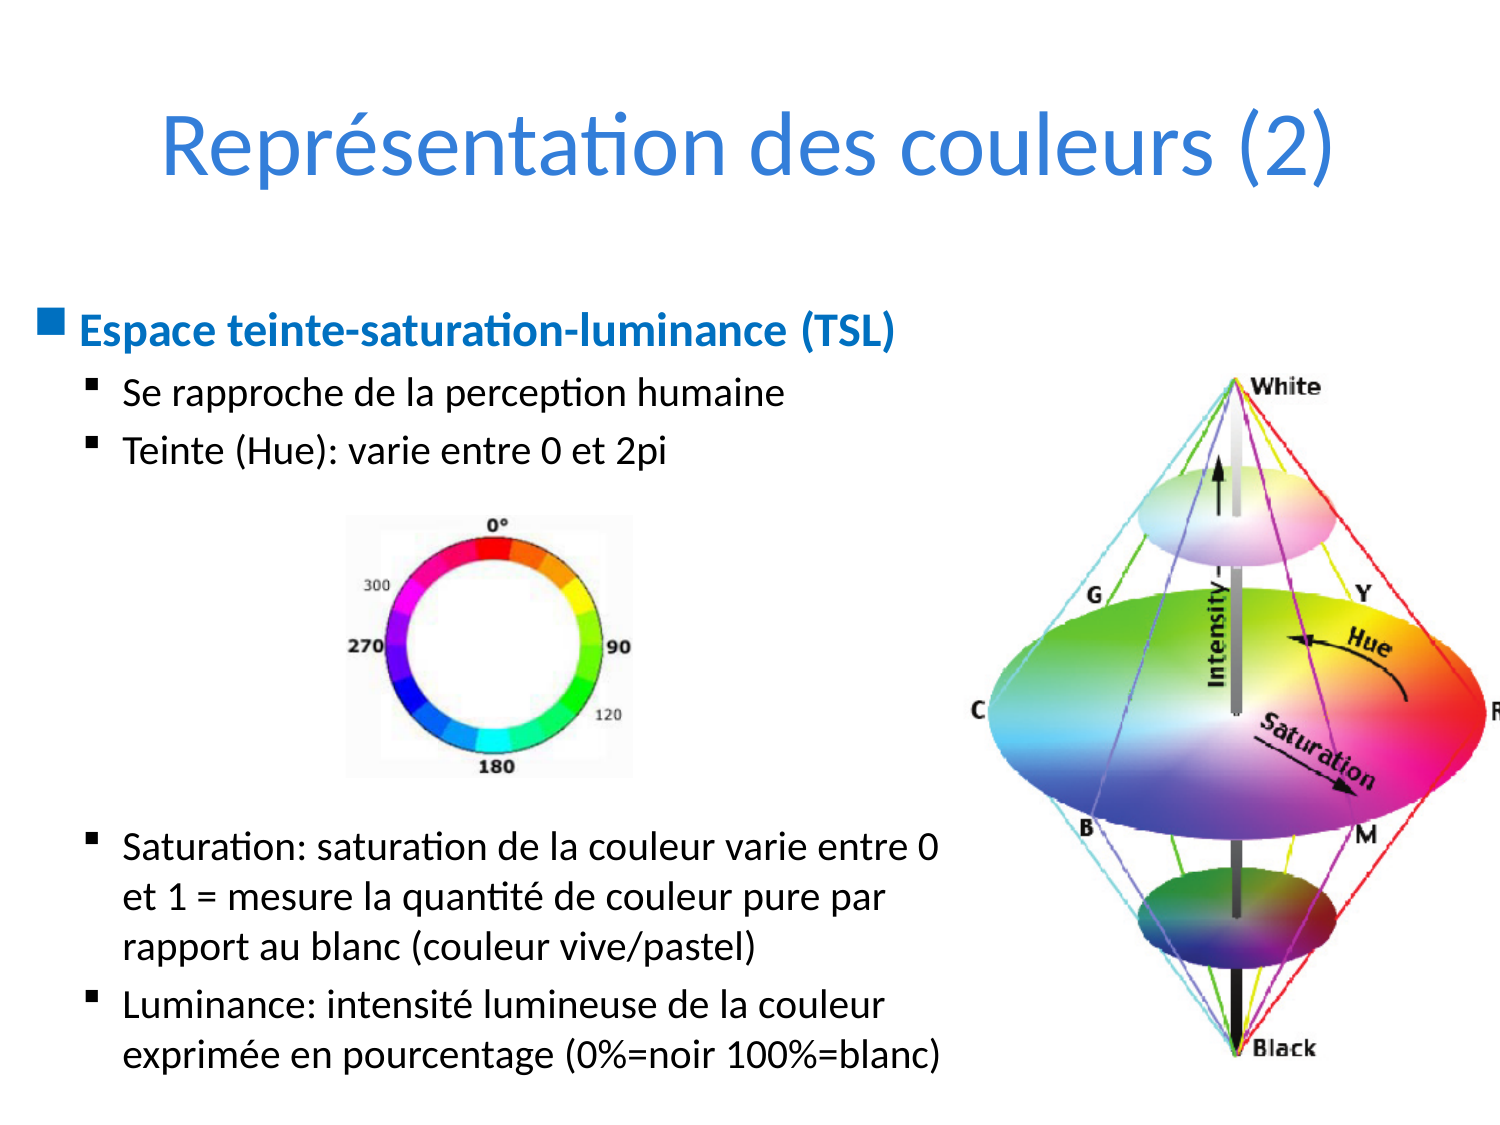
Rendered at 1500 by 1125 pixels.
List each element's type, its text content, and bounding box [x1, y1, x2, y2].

picture [928, 352, 1500, 1102]
picture [339, 515, 634, 778]
title Représentation des couleurs (2) [75, 45, 1425, 233]
list Espace teinte-saturation-luminance (TSL) Se rapproche de la perception humaine Teinte (Hue): varie entre 0 et 2pi Saturation: saturation de la couleur varie entre 0 et 1 = mesure la quantité de couleur pure par rapport au blanc (couleur vive/pastel) Luminance: intensité lumineuse de la couleur exprimée en pourcentage (0%=noir 100%=blanc) [0, 291, 961, 1125]
